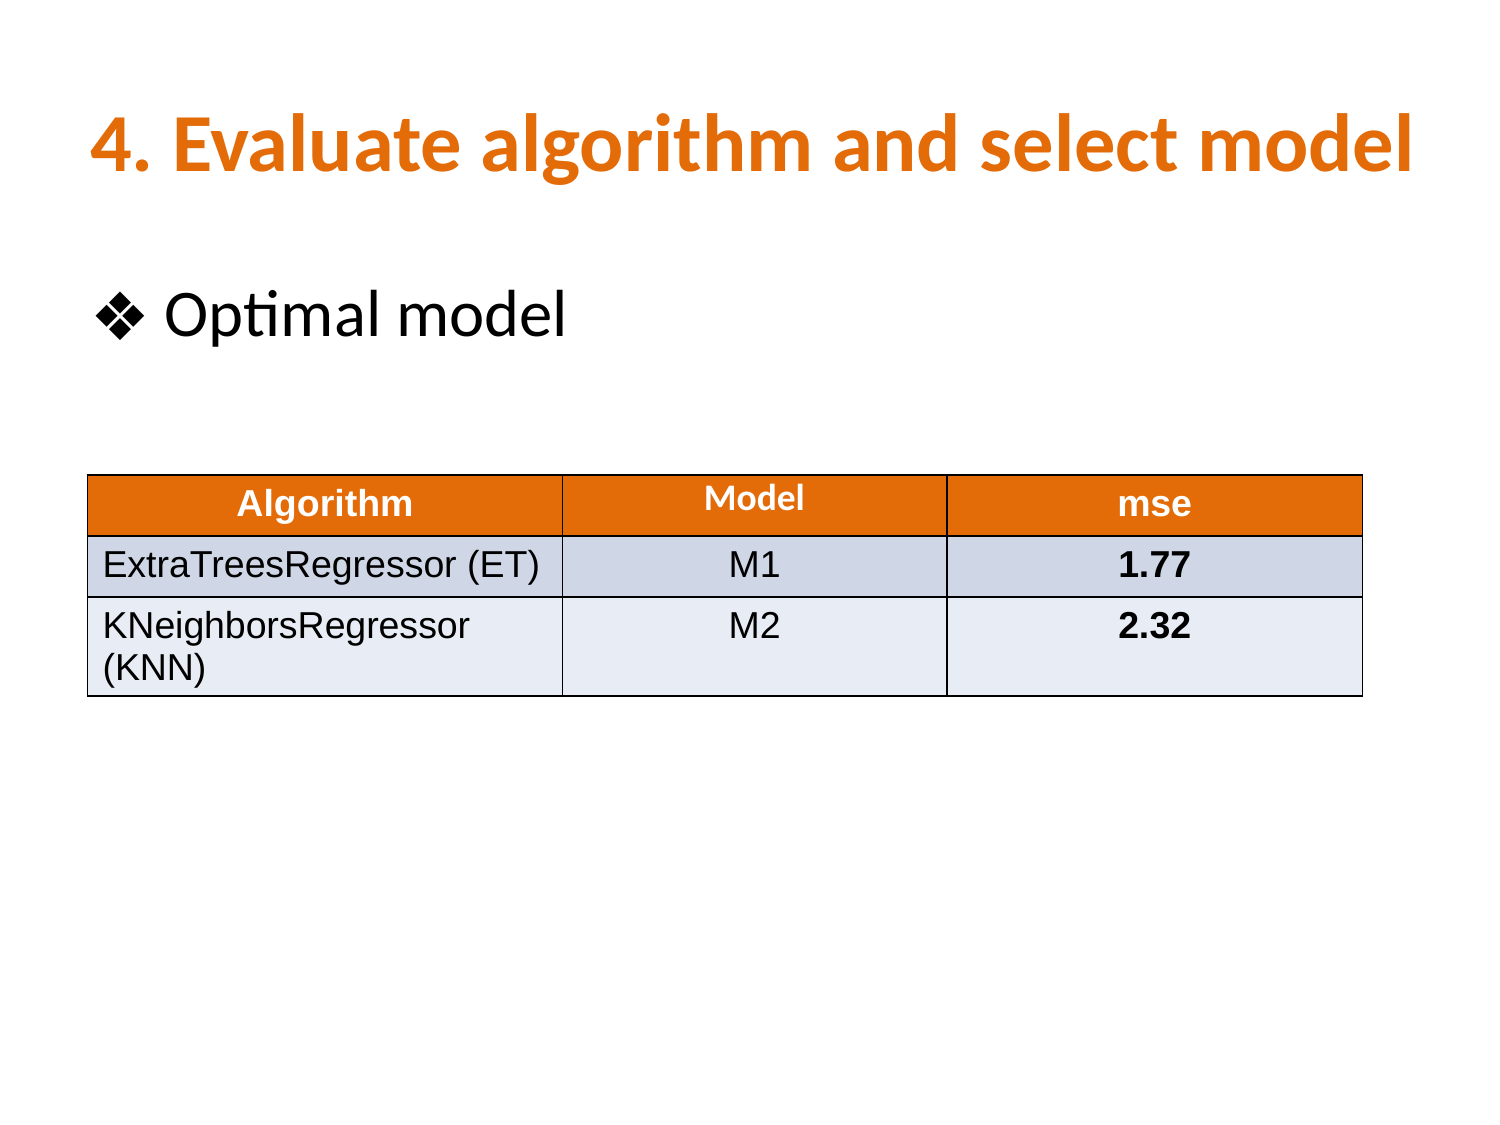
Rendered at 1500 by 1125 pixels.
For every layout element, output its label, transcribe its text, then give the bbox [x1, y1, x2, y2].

table_header Algorithm [88, 476, 562, 535]
table_cell 2.32 [948, 598, 1362, 695]
title 4. Evaluate algorithm and select model [75, 45, 1475, 233]
list Optimal model [75, 262, 1425, 1005]
table_header mse [948, 476, 1362, 535]
table_header Model [563, 476, 946, 535]
table_cell M2 [563, 598, 946, 695]
table_cell 1.77 [948, 537, 1362, 596]
table_cell M1 [563, 537, 946, 596]
table_cell ExtraTreesRegressor (ET) [88, 537, 562, 596]
table_cell KNeighborsRegressor (KNN) [88, 598, 562, 695]
